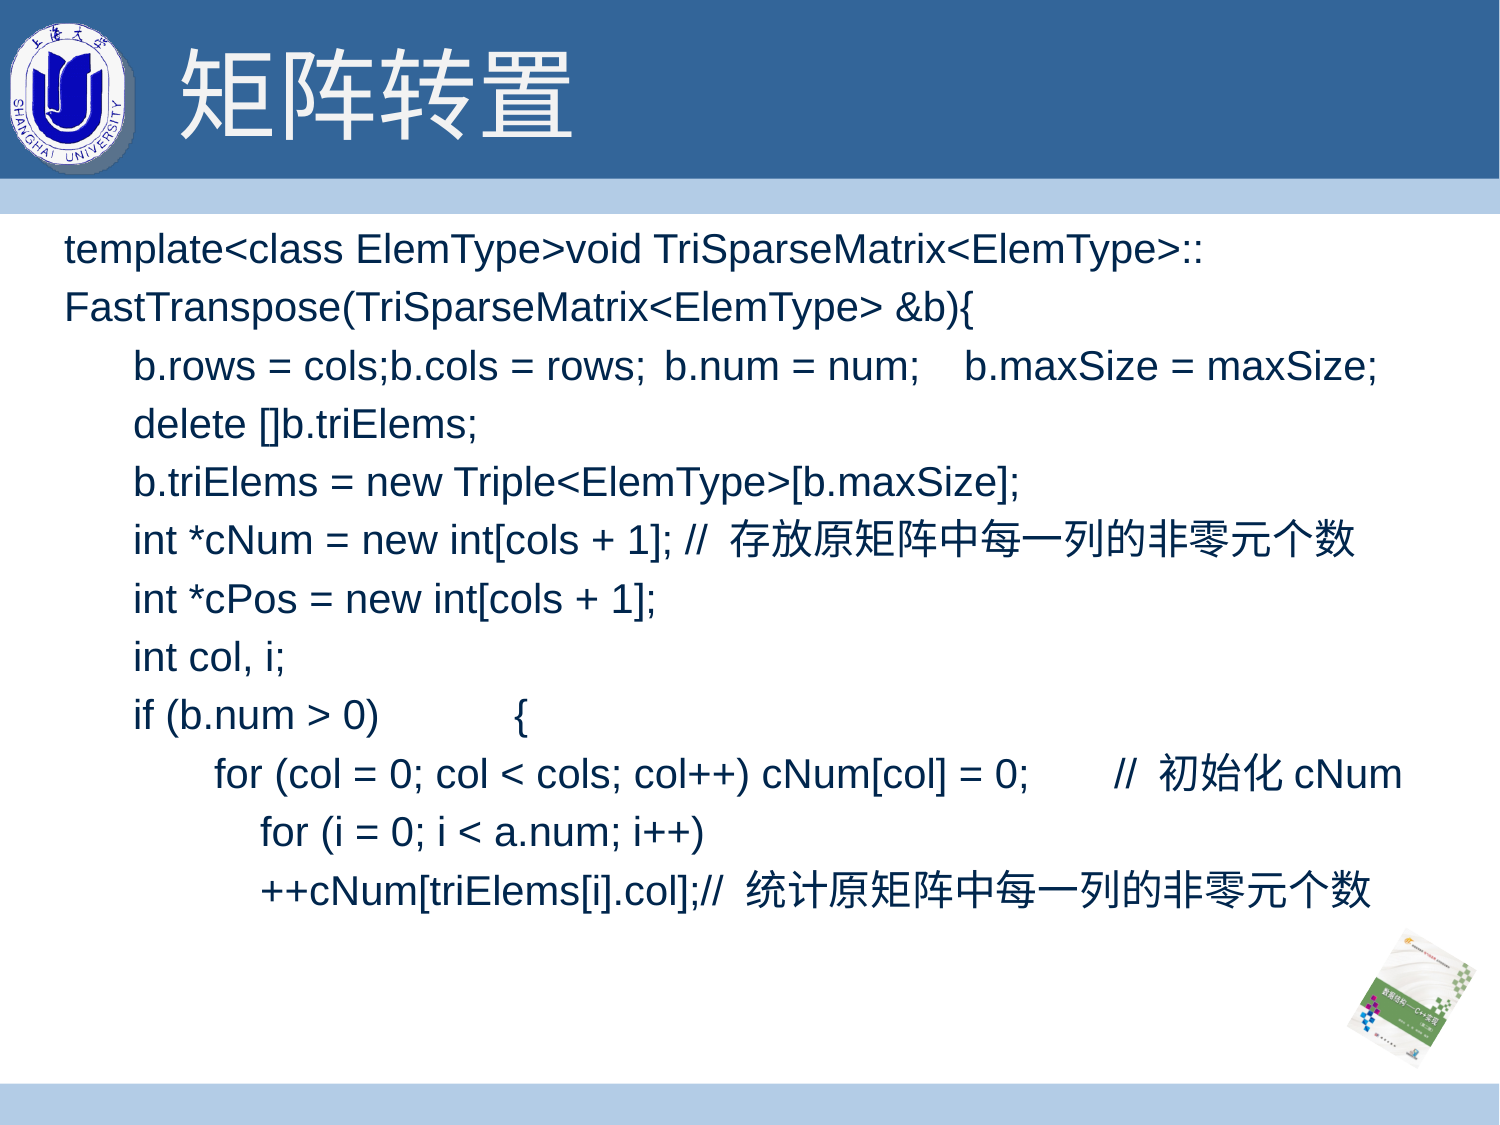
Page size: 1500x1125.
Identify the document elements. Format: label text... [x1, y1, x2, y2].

picture [1383, 1047, 1430, 1068]
picture [4, 17, 128, 176]
list template<class ElemType>void TriSparseMatrix<ElemType>:: FastTranspose(TriSparseMatrix<ElemType> &b){ b.rows = cols;b.cols = rows; b.num = num; b.maxSize = maxSize; delete []b.triElems; b.triElems = new Triple<ElemType>[b.maxSize]; int *cNum = new int[cols + 1]; // 存放原矩阵中每一列的非零元个数 int *cPos = new int[cols + 1]; int col, i; if (b.num > 0) { for (col = 0; col < cols; col++) cNum[col] = 0; // 初始化cNum for (i = 0; i < a.num; i++) ++cNum[triElems[i].col];// 统计原矩阵中每一列的非零元个数 [49, 214, 1500, 1047]
title 矩阵转置 [162, 23, 1436, 161]
